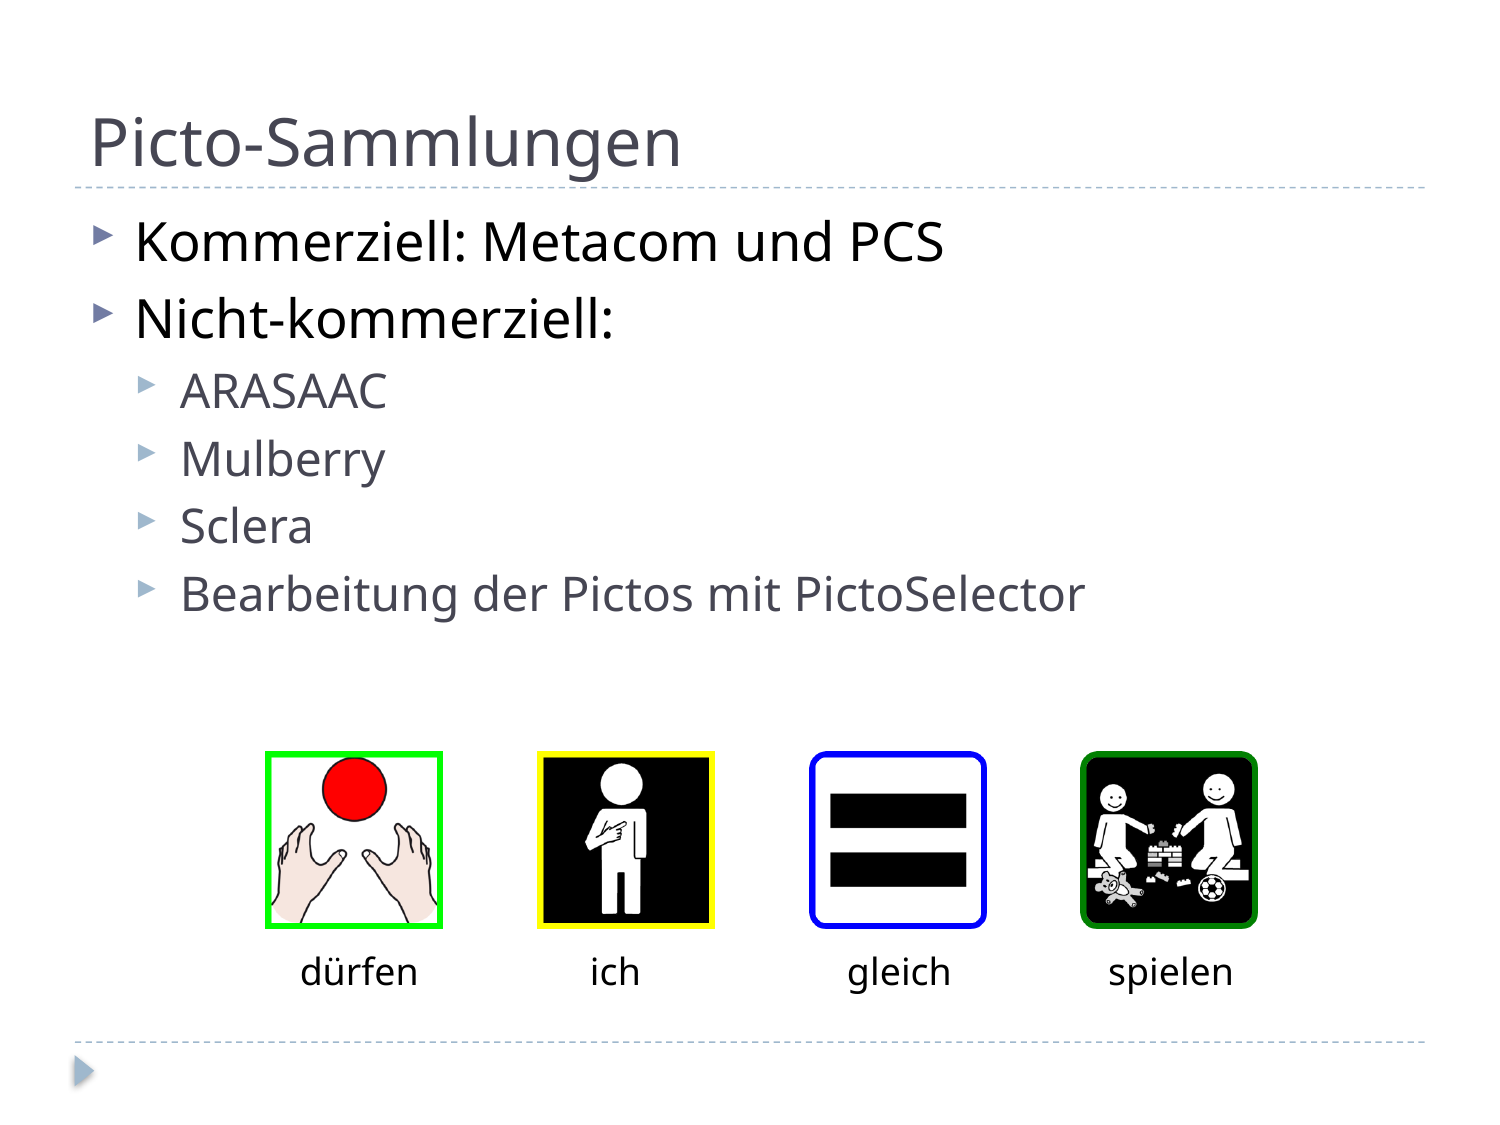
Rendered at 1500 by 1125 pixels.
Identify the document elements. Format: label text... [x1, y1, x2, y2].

title Picto-Sammlungen [75, 24, 1425, 188]
list Kommerziell: Metacom und PCS Nicht-kommerziell: ARASAAC Mulberry Sclera Bearbeitung der Pictos mit PictoSelector [75, 200, 1425, 1010]
picture [265, 751, 444, 929]
picture [808, 751, 987, 929]
picture [1080, 751, 1259, 929]
picture [537, 751, 715, 929]
text_box dürfen ich gleich spielen [265, 940, 1400, 1001]
